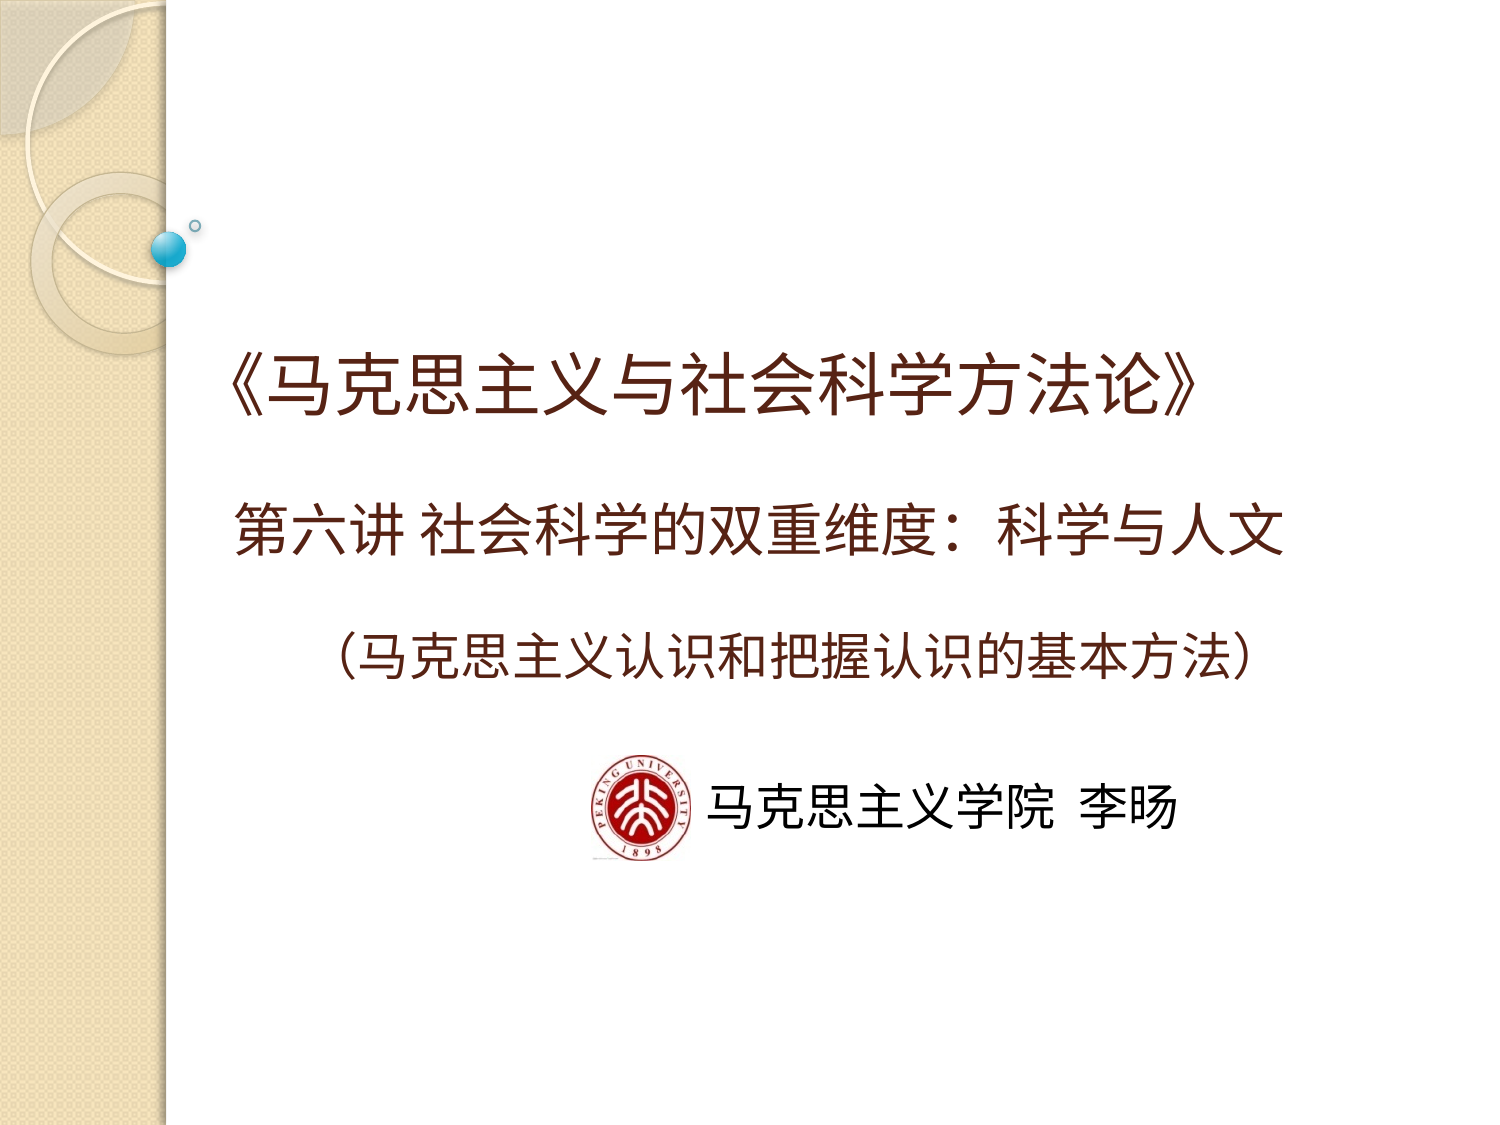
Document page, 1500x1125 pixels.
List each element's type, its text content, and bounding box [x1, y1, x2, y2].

text_box 马克思主义学院 李旸 [700, 767, 1424, 843]
title 《马克思主义与社会科学方法论》 第六讲 社会科学的双重维度：科学与人文 （马克思主义认识和把握认识的基本方法） [153, 243, 1500, 694]
picture [591, 754, 692, 861]
